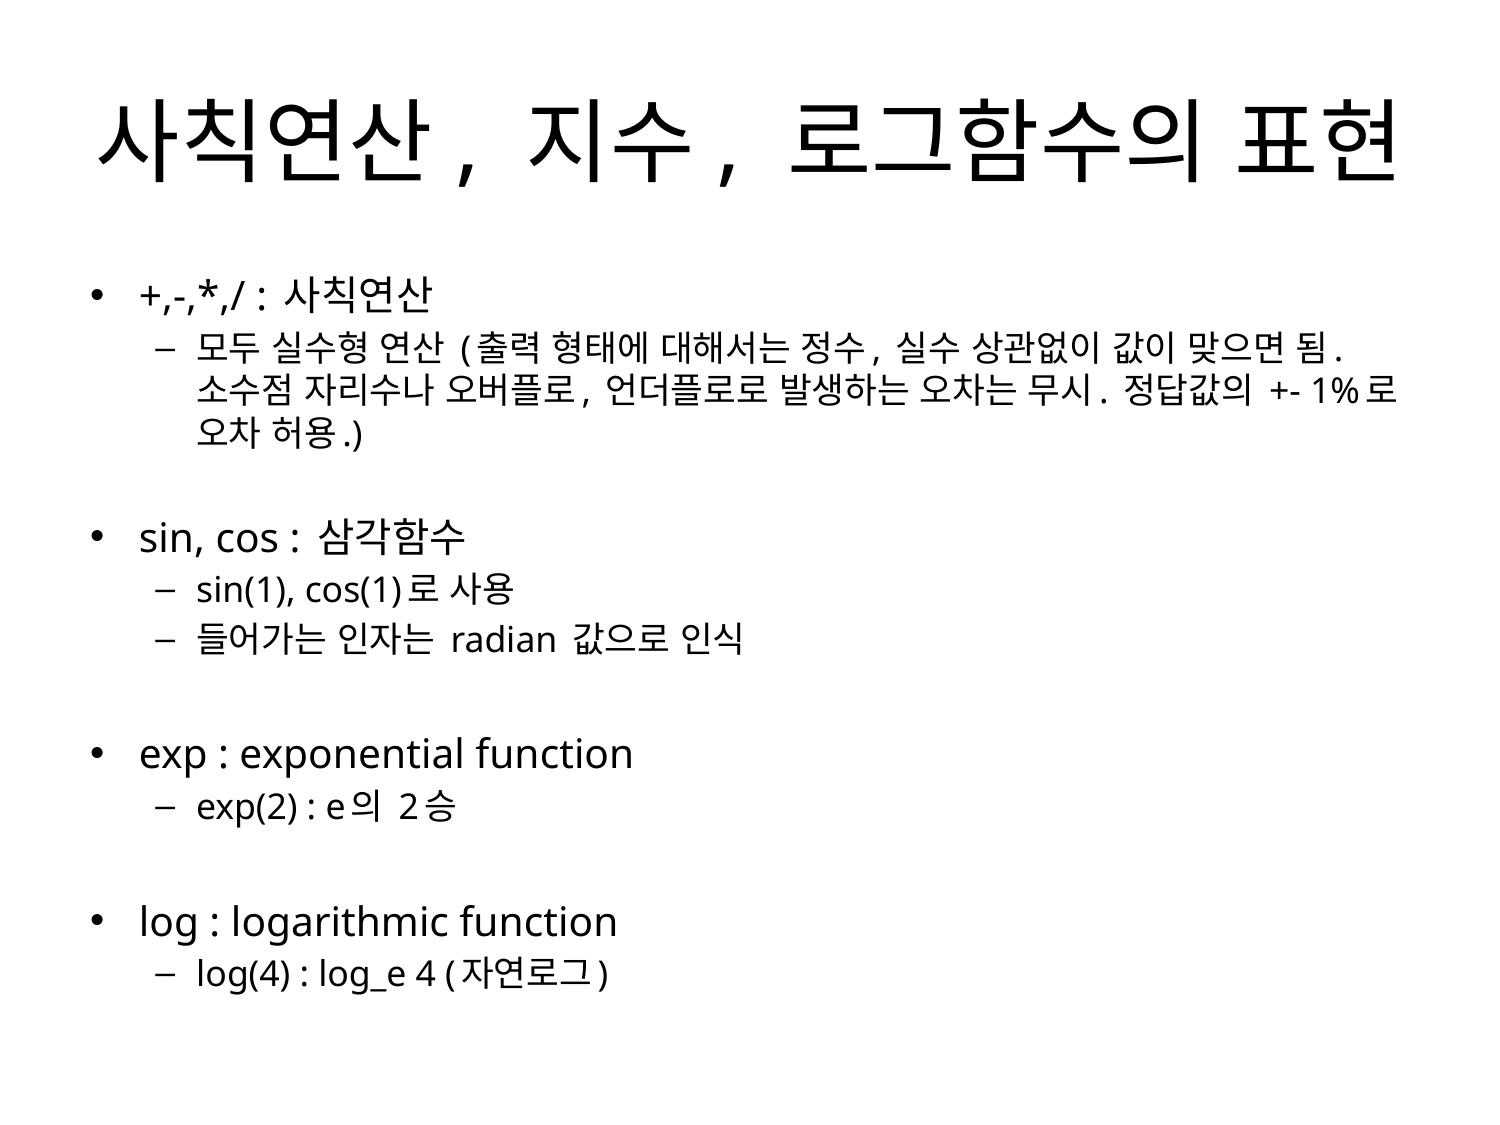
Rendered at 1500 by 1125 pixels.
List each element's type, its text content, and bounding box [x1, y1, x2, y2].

list +,-,*,/ : 사칙연산 모두 실수형 연산 (출력 형태에 대해서는 정수, 실수 상관없이 값이 맞으면 됨. 소수점 자리수나 오버플로, 언더플로로 발생하는 오차는 무시. 정답값의 +- 1%로 오차 허용.) sin, cos : 삼각함수 sin(1), cos(1)로 사용 들어가는 인자는 radian 값으로 인식 exp : exponential function exp(2) : e의 2승 log : logarithmic function log(4) : log_e 4 (자연로그) [75, 262, 1425, 1005]
title 사칙연산, 지수, 로그함수의 표현 [75, 45, 1425, 233]
